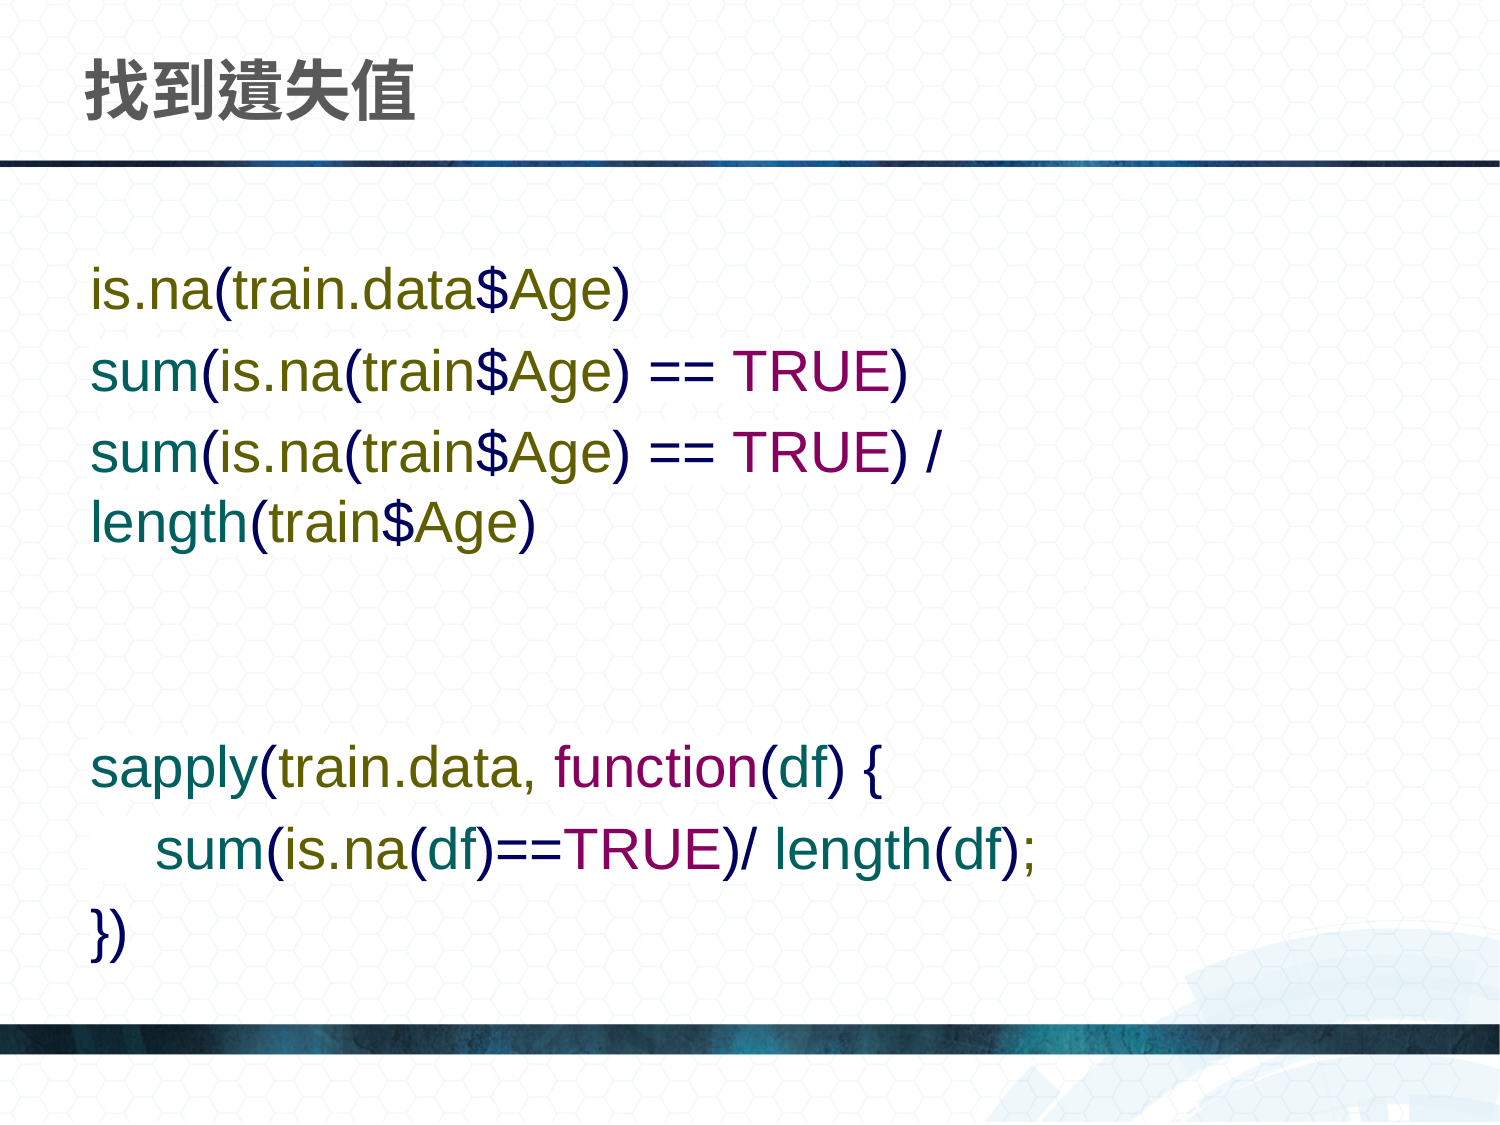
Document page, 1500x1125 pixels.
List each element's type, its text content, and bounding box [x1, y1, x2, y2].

list is.na(train.data$Age) sum(is.na(train$Age) == TRUE) sum(is.na(train$Age) == TRUE) / length(train$Age) sapply(train.data, function(df) { sum(is.na(df)==TRUE)/ length(df); }) [75, 243, 1425, 1005]
title 找到遺失值 [69, 42, 1419, 135]
picture [0, 0, 1500, 1122]
